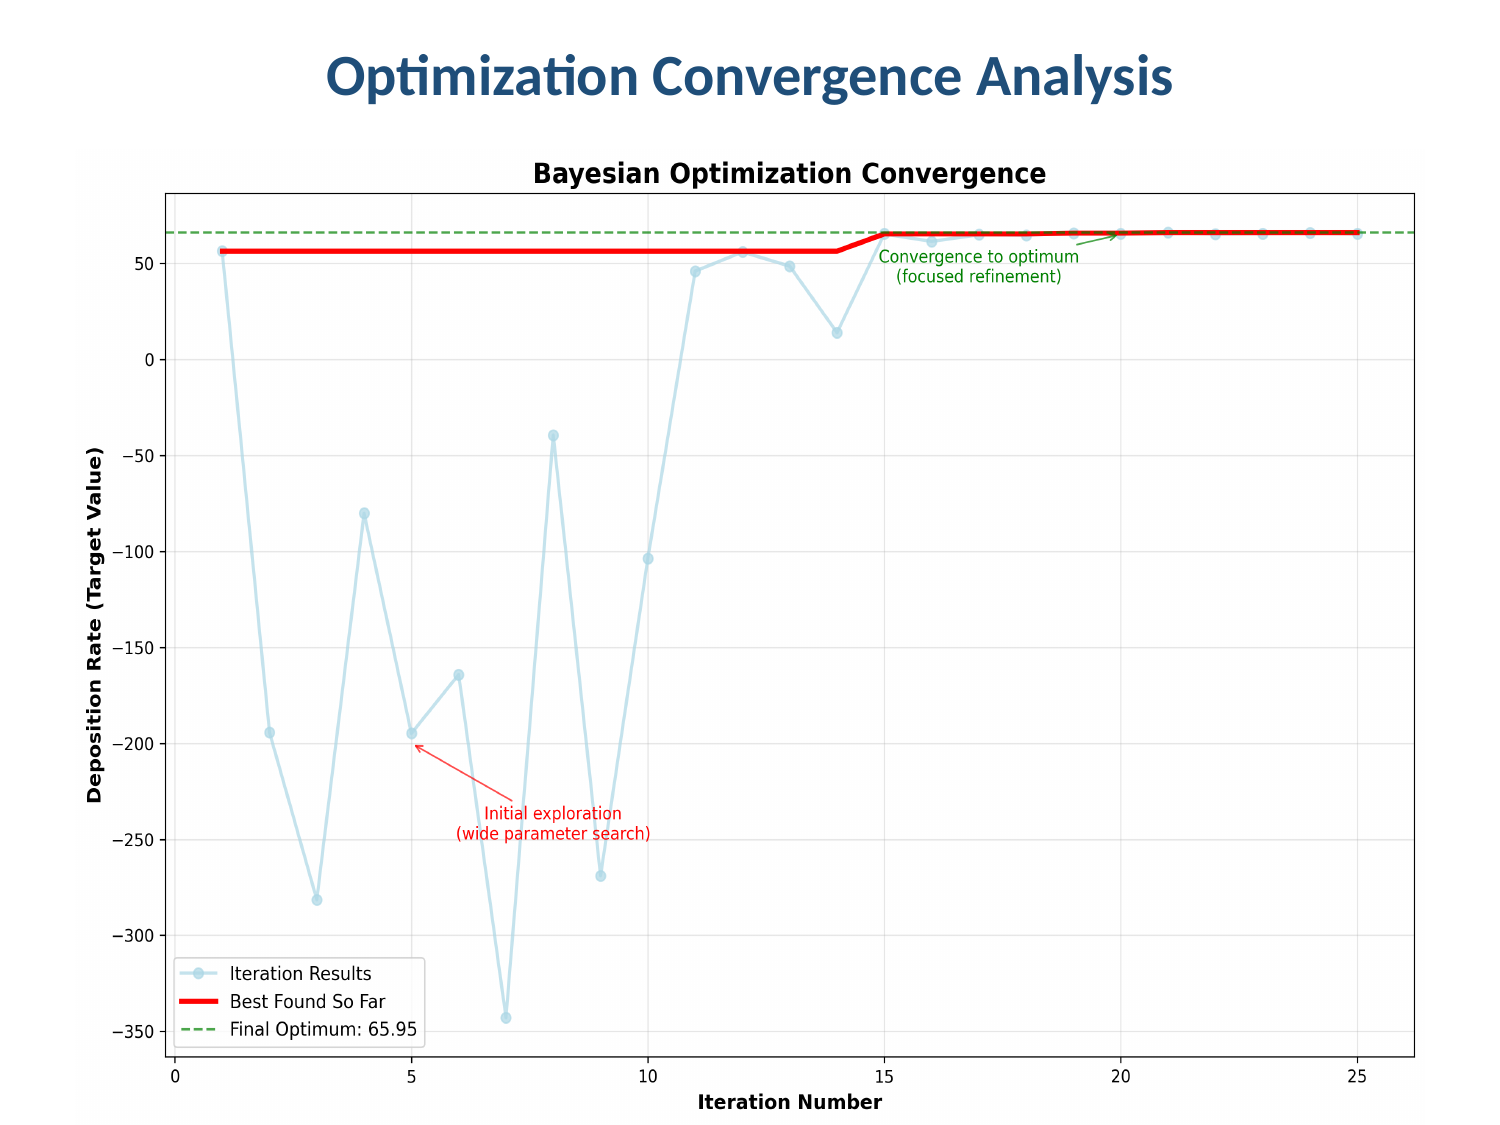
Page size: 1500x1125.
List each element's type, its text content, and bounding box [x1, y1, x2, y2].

picture [74, 149, 1426, 1125]
text_box Optimization Convergence Analysis [311, 29, 1189, 115]
